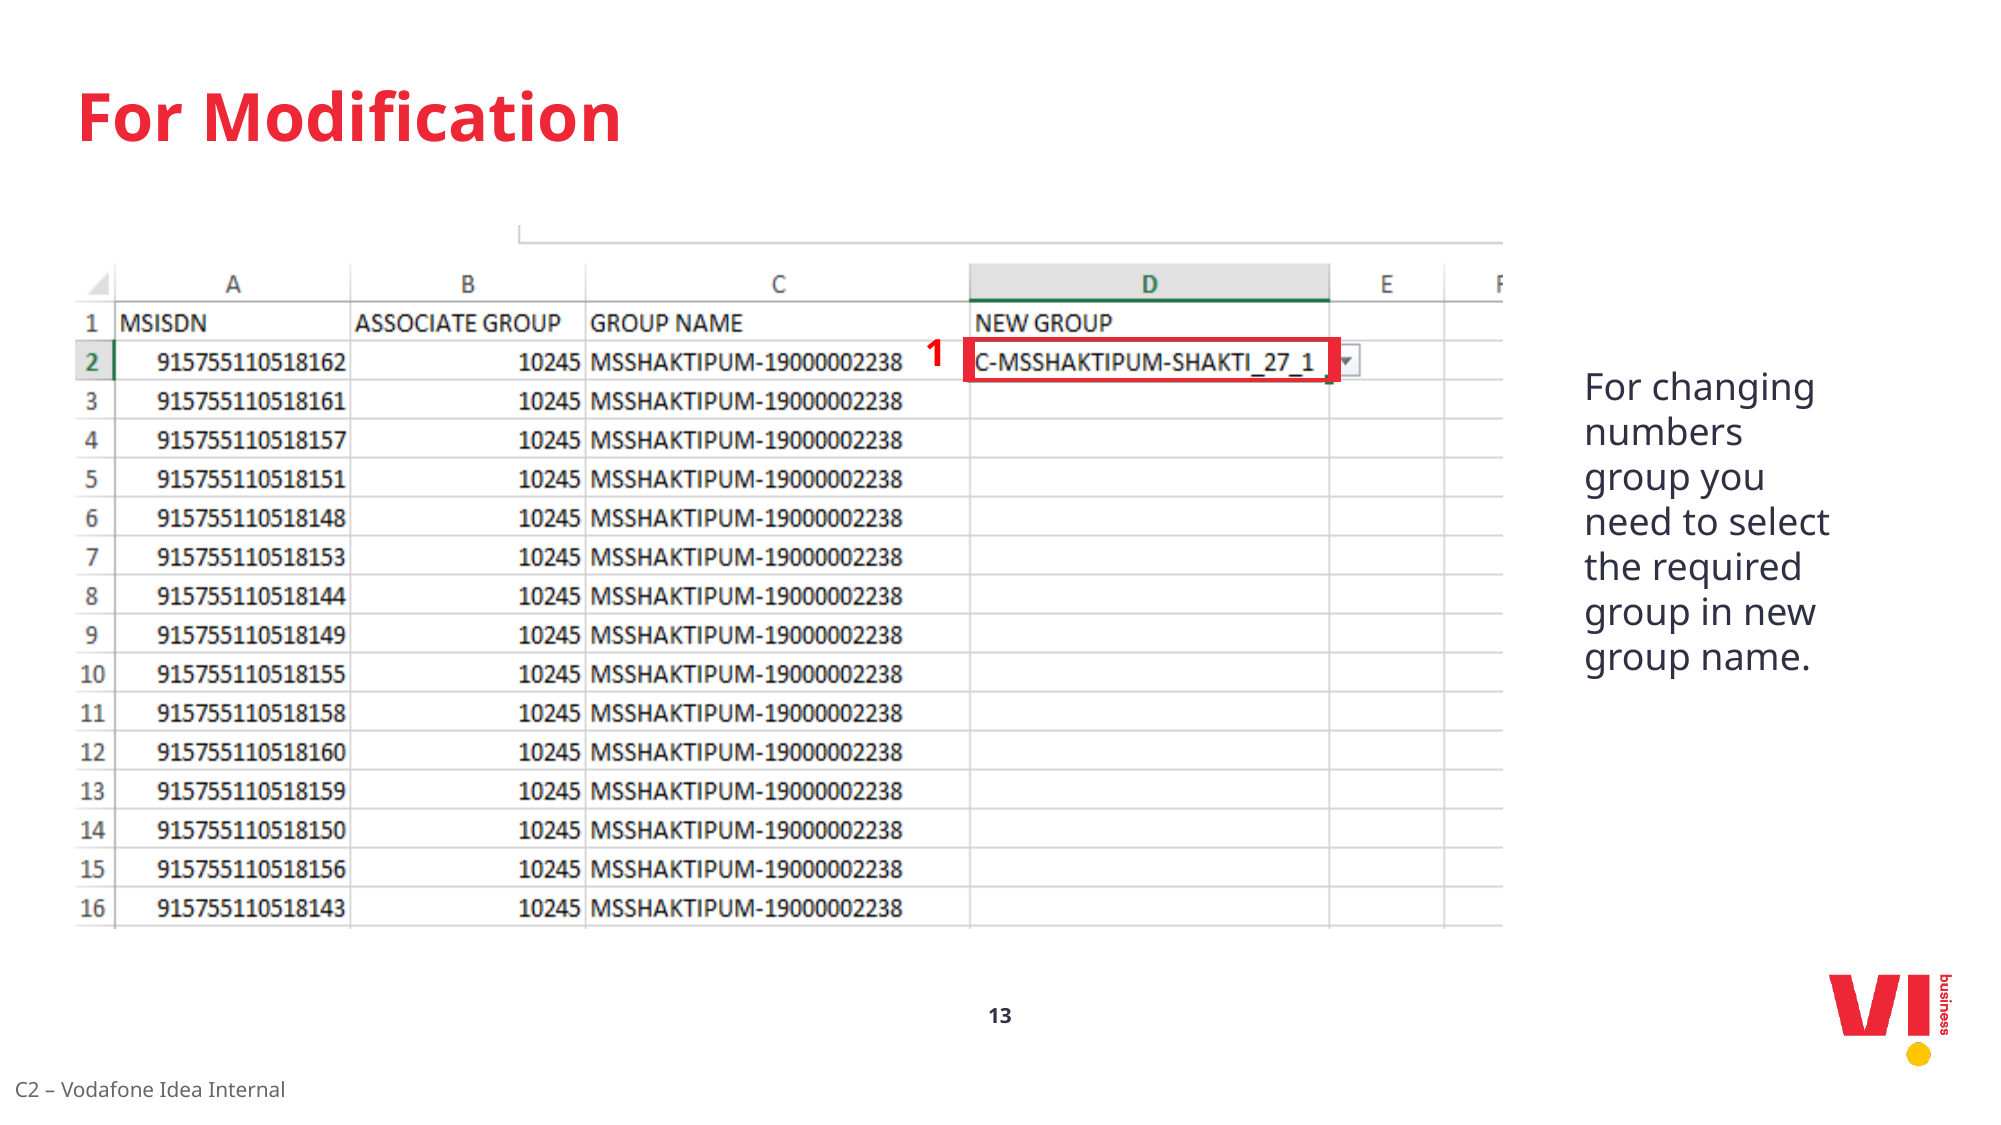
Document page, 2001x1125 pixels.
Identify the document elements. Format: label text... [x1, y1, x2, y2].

title For Modification [60, 62, 1933, 179]
slide_number 13 [928, 987, 1072, 1048]
picture [75, 225, 1503, 929]
text_box For changing numbers group you need to select the required group in new group name. [1569, 355, 1859, 686]
picture [1808, 938, 1972, 1068]
